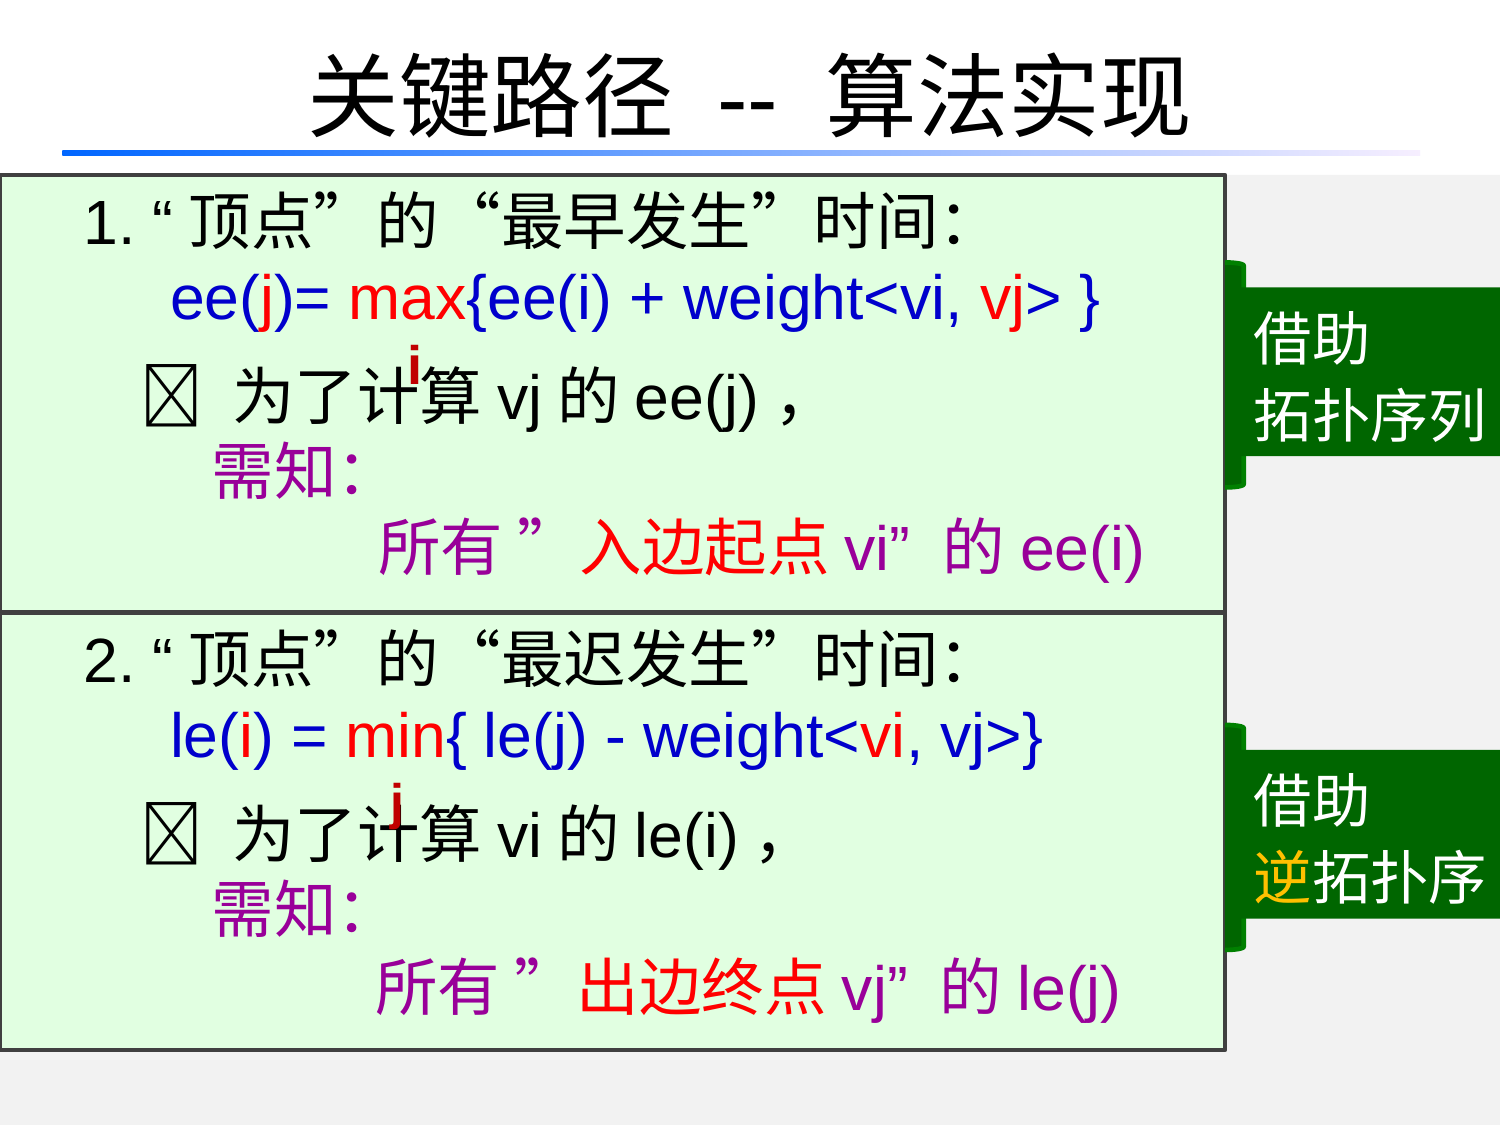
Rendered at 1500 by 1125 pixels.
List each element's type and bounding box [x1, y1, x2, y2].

text_box [0, 174, 1500, 1125]
title [74, 0, 1426, 174]
text_box [62, 149, 1421, 156]
